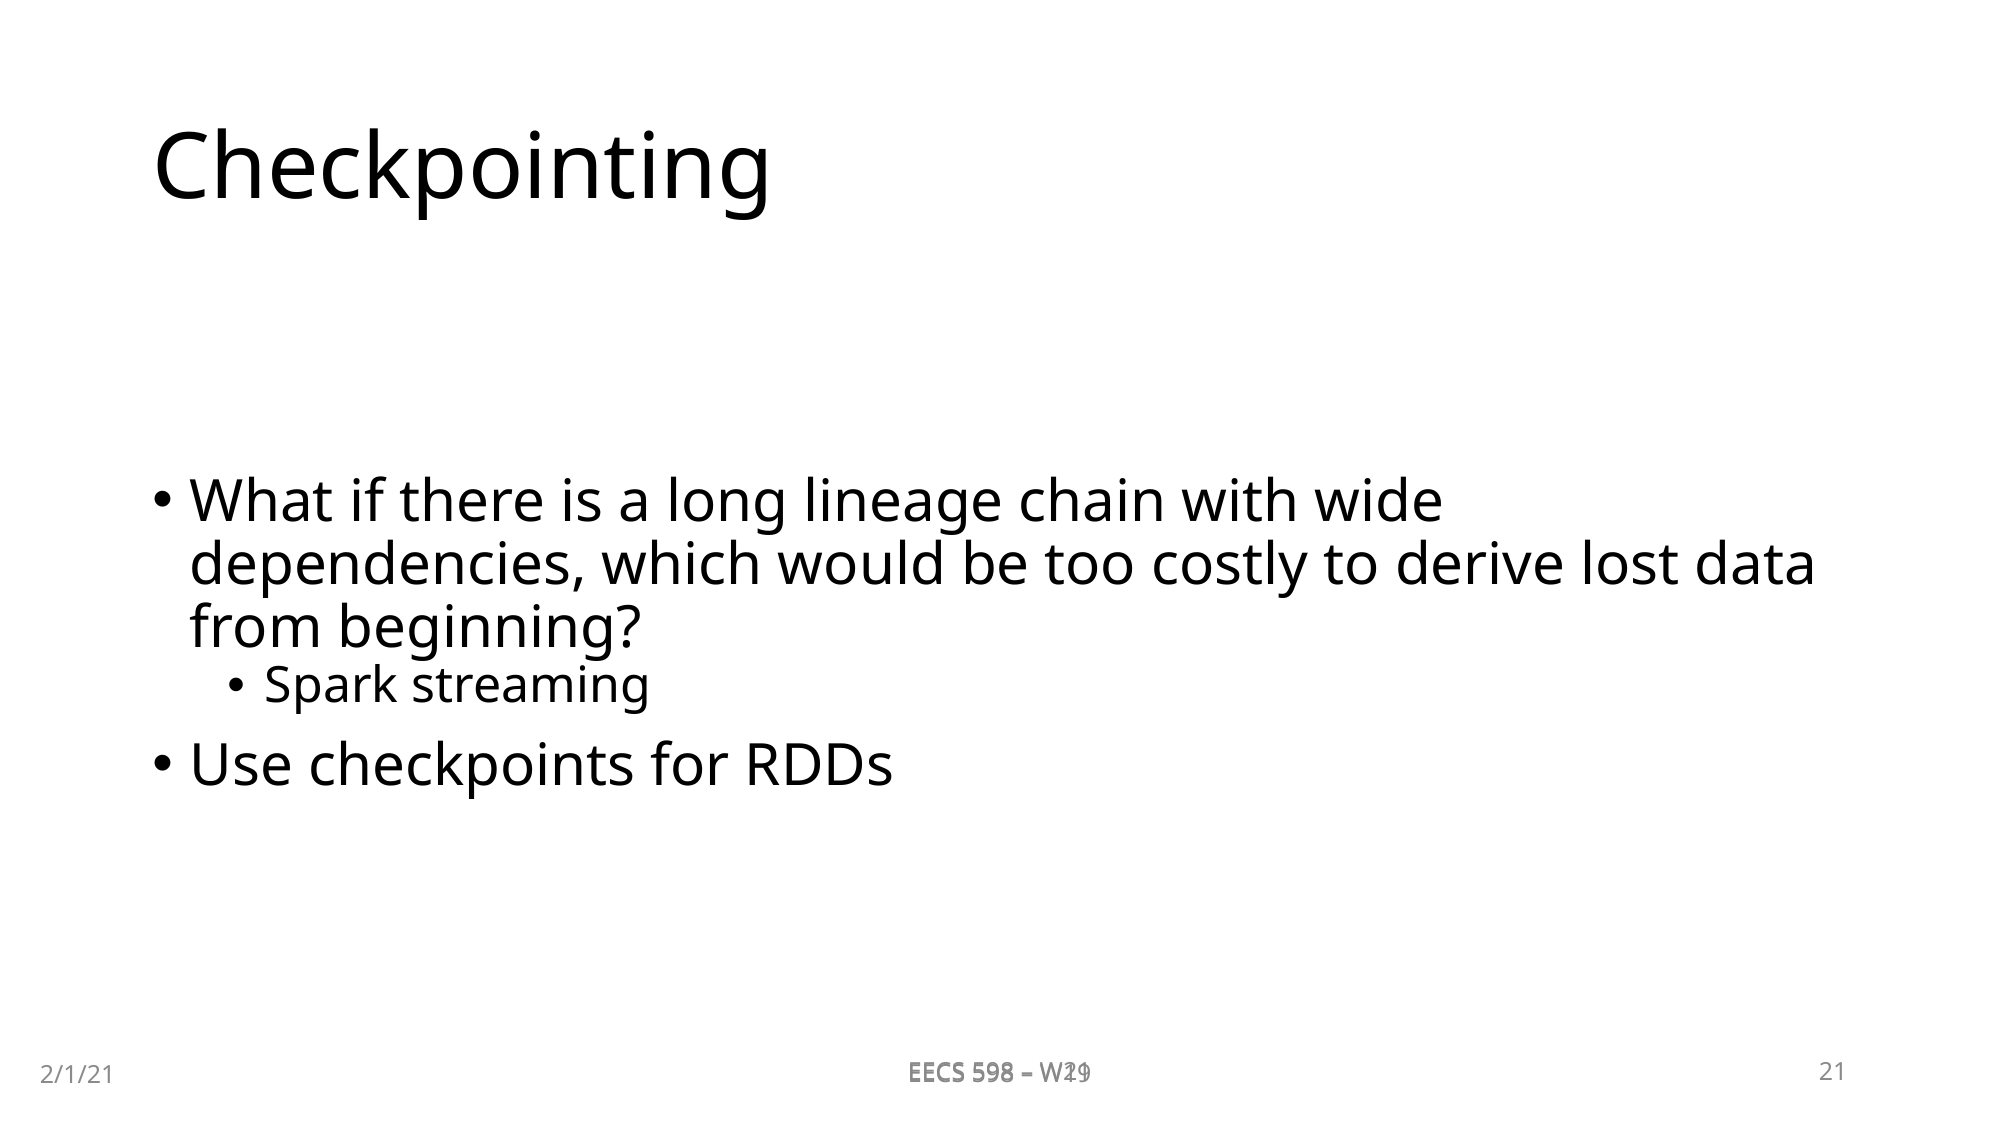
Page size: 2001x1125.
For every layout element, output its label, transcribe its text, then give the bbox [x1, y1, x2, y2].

footer EECS 598 – W21 [662, 1042, 1338, 1103]
list What if there is a long lineage chain with wide dependencies, which would be too costly to derive lost data from beginning? Spark streaming Use checkpoints for RDDs [137, 277, 1863, 992]
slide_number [24, 1043, 475, 1104]
slide_number 21 [1412, 1042, 1863, 1103]
title Checkpointing [137, 59, 1863, 277]
